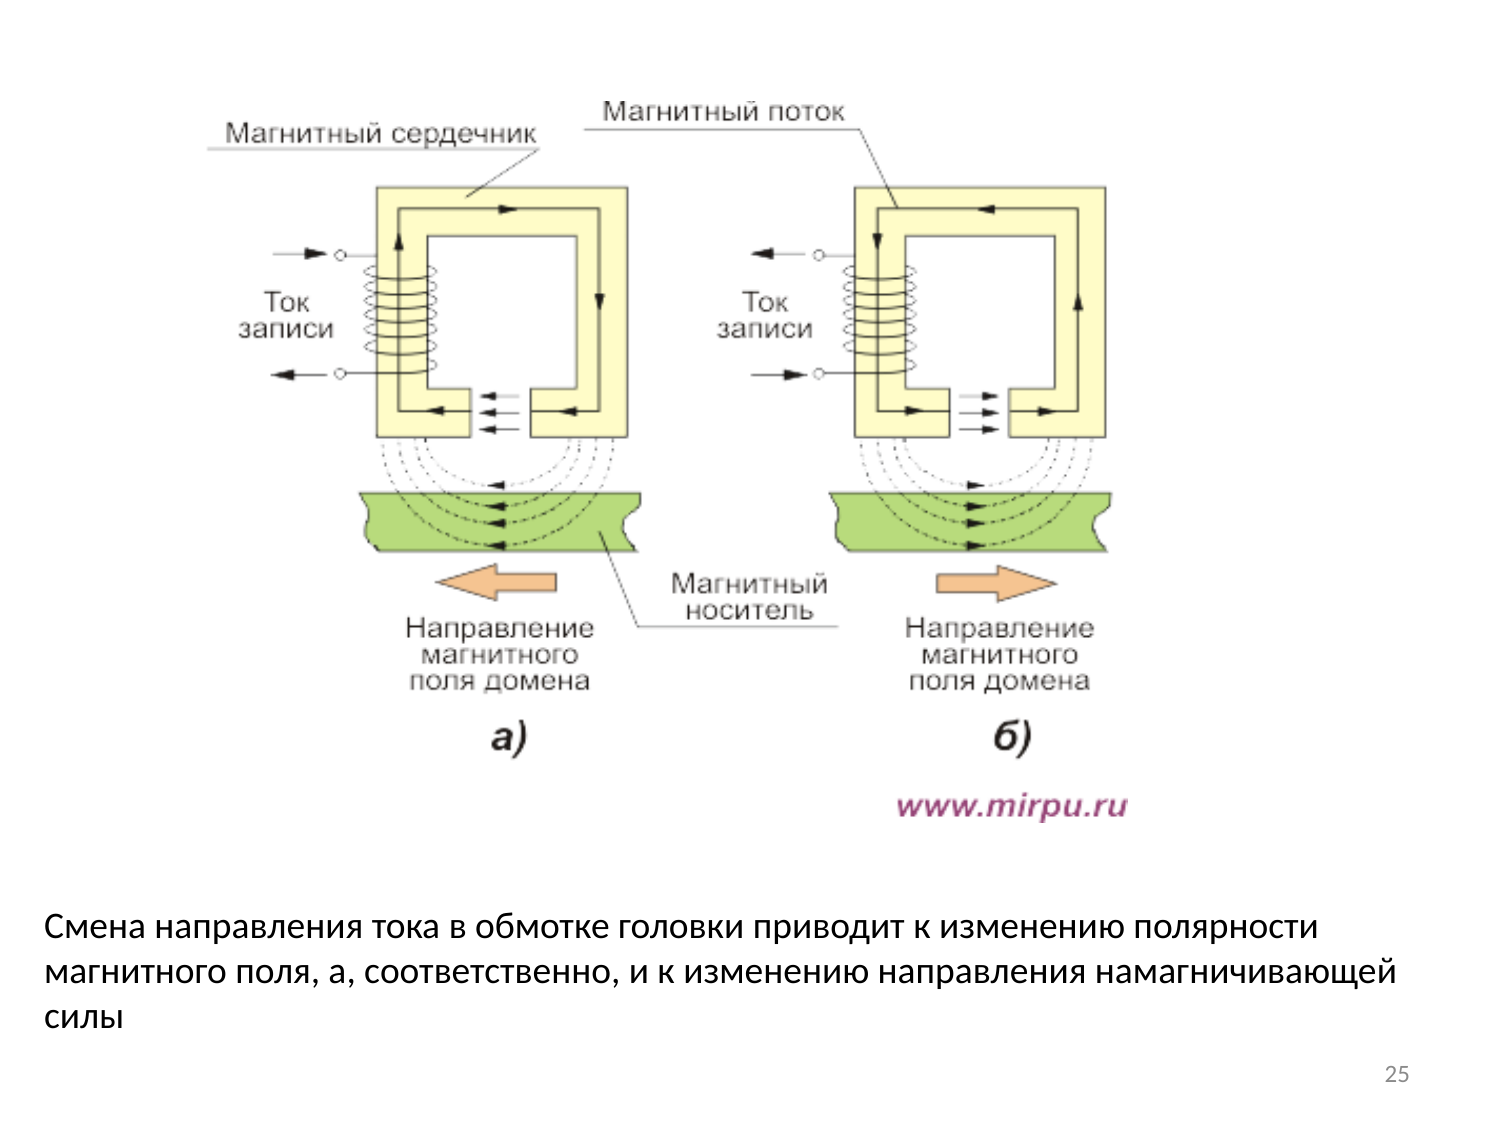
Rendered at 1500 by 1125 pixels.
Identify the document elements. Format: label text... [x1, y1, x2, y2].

text_box Смена направления тока в обмотке головки приводит к изменению полярности магнитного поля, а, соответственно, и к изменению направления намагничивающей силы [29, 893, 1453, 1043]
slide_number 25 [1074, 1042, 1425, 1103]
picture [206, 101, 1129, 823]
